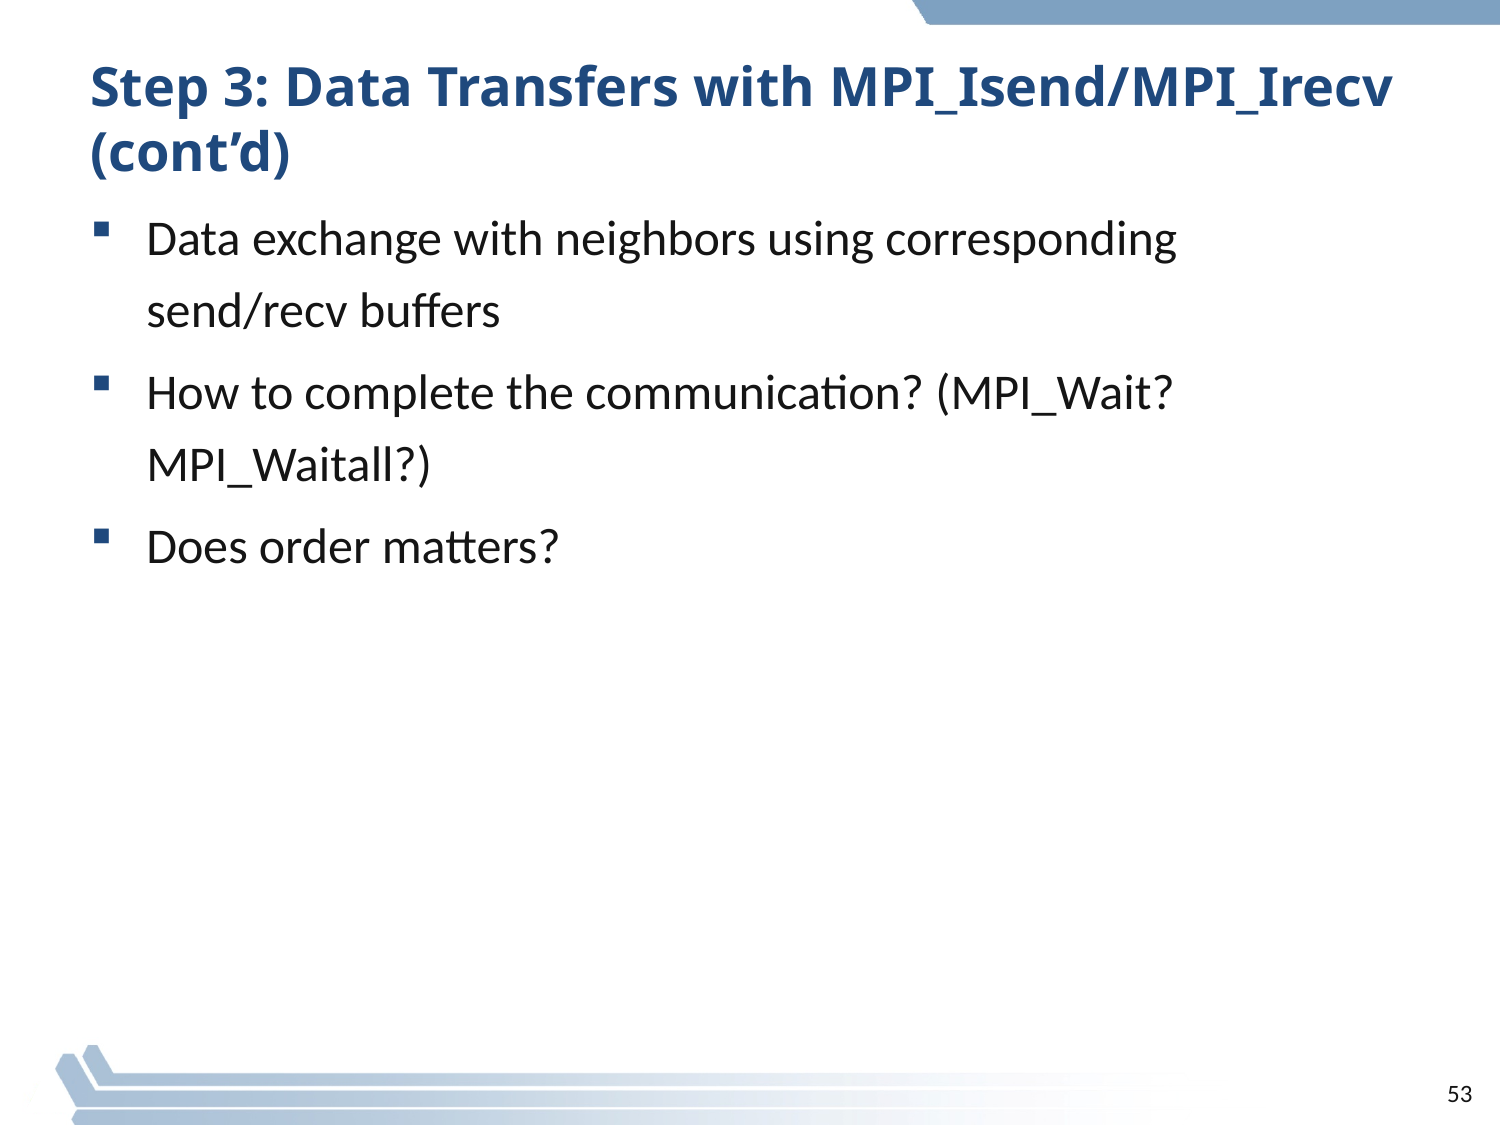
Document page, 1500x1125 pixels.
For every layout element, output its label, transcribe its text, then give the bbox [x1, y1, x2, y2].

picture [0, 1037, 1500, 1125]
picture [0, 0, 1500, 26]
title Step 3: Data Transfers with MPI_Isend/MPI_Irecv (cont’d) [74, 44, 1426, 176]
slide_number 53 [1325, 1072, 1488, 1113]
list Data exchange with neighbors using corresponding send/recv buffers How to complete the communication? (MPI_Wait? MPI_Waitall?) Does order matters? [74, 185, 1378, 838]
